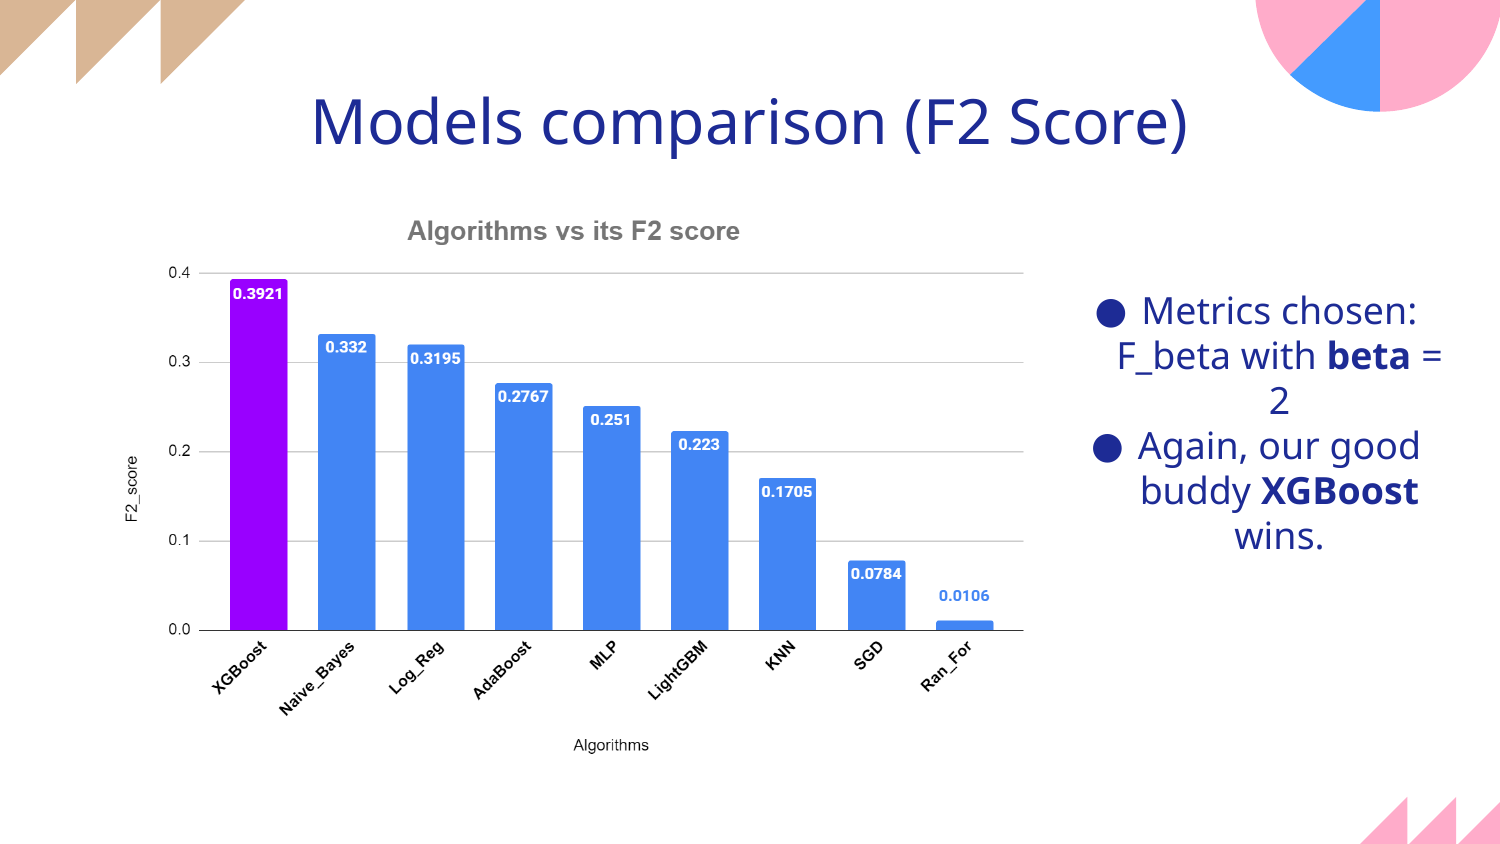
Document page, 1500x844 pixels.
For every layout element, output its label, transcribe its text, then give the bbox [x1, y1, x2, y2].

subtitle Metrics chosen: F_beta with beta = 2 Again, our good buddy XGBoost wins. [1052, 135, 1460, 709]
picture [93, 188, 1054, 784]
title Models comparison (F2 Score) [116, 72, 1383, 167]
